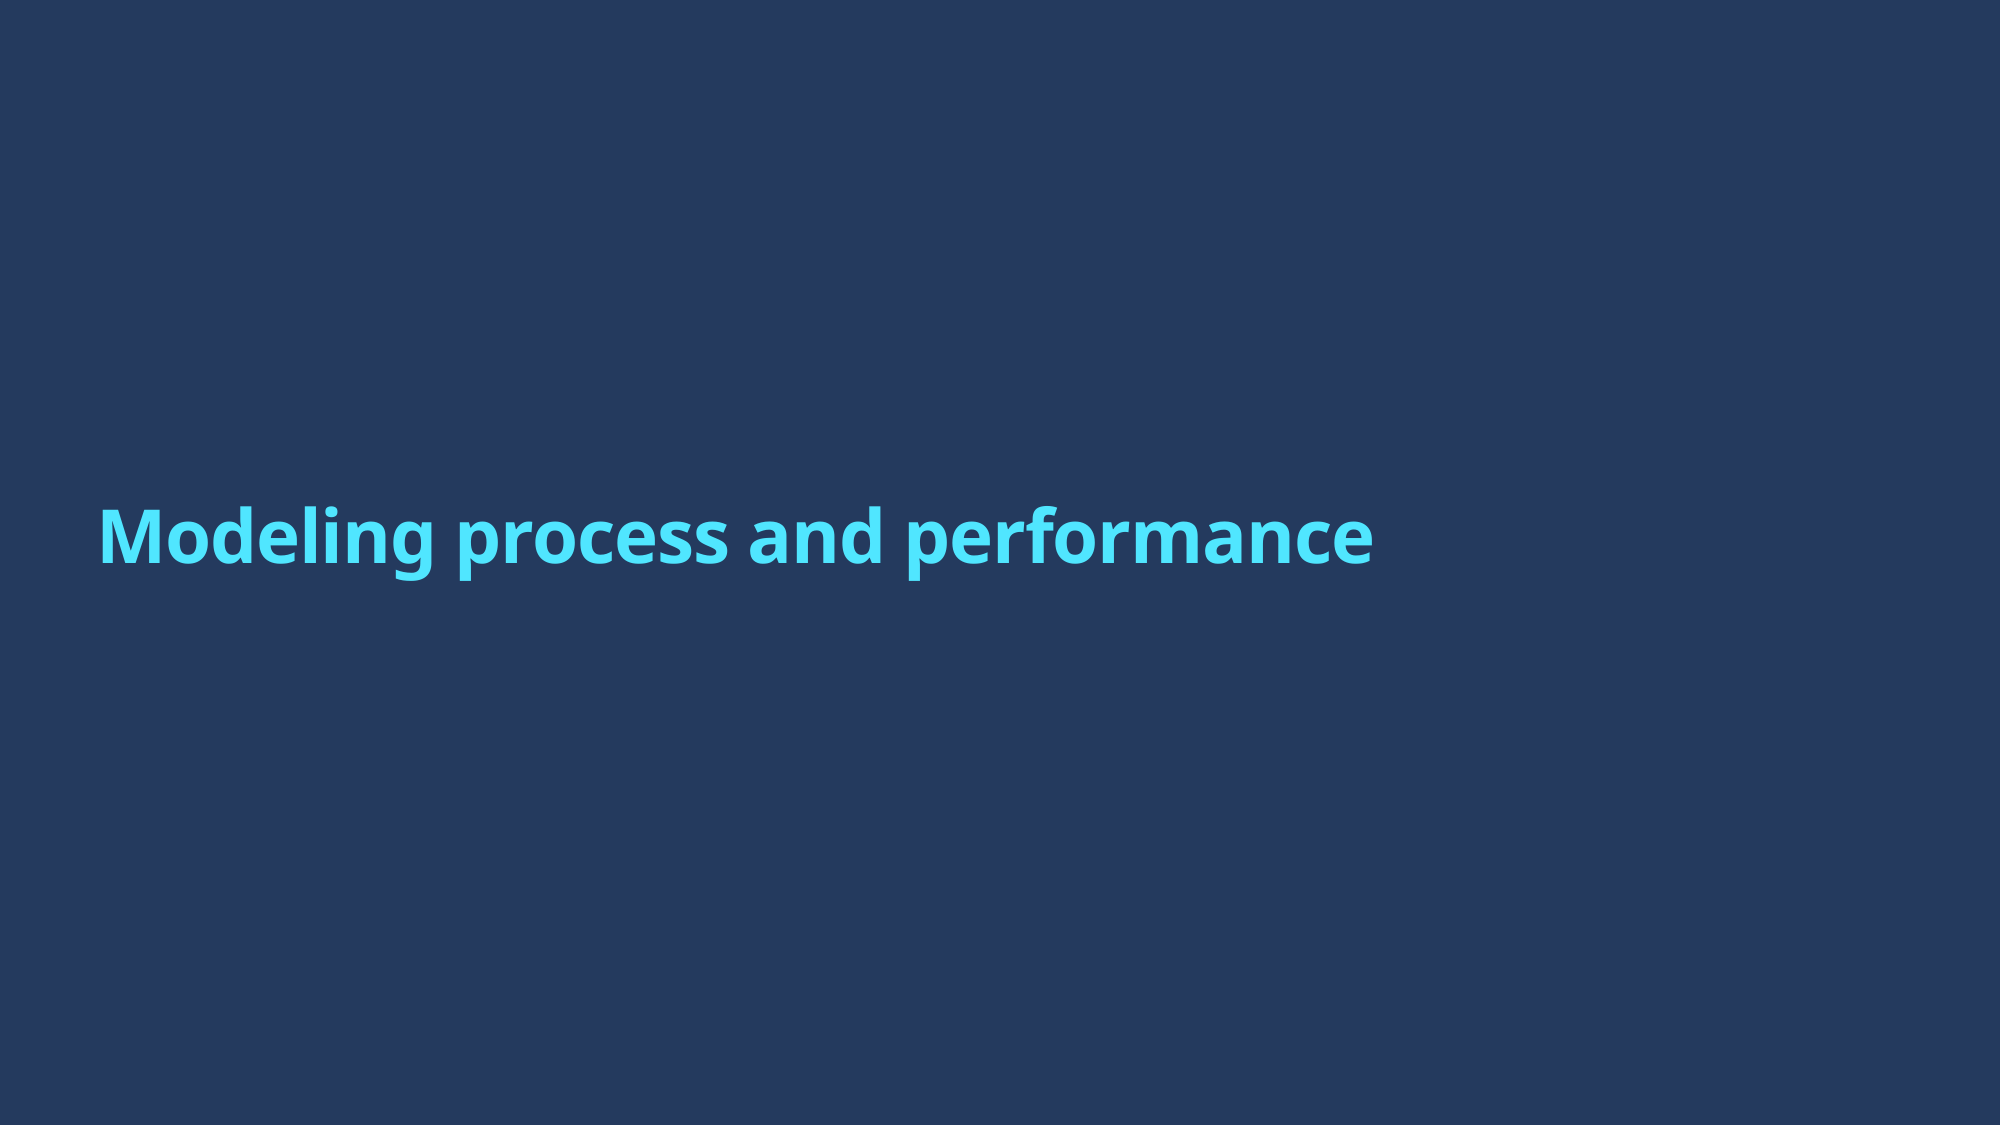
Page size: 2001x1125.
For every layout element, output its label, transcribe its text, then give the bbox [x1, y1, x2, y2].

title Modeling process and performance [96, 498, 1596, 580]
